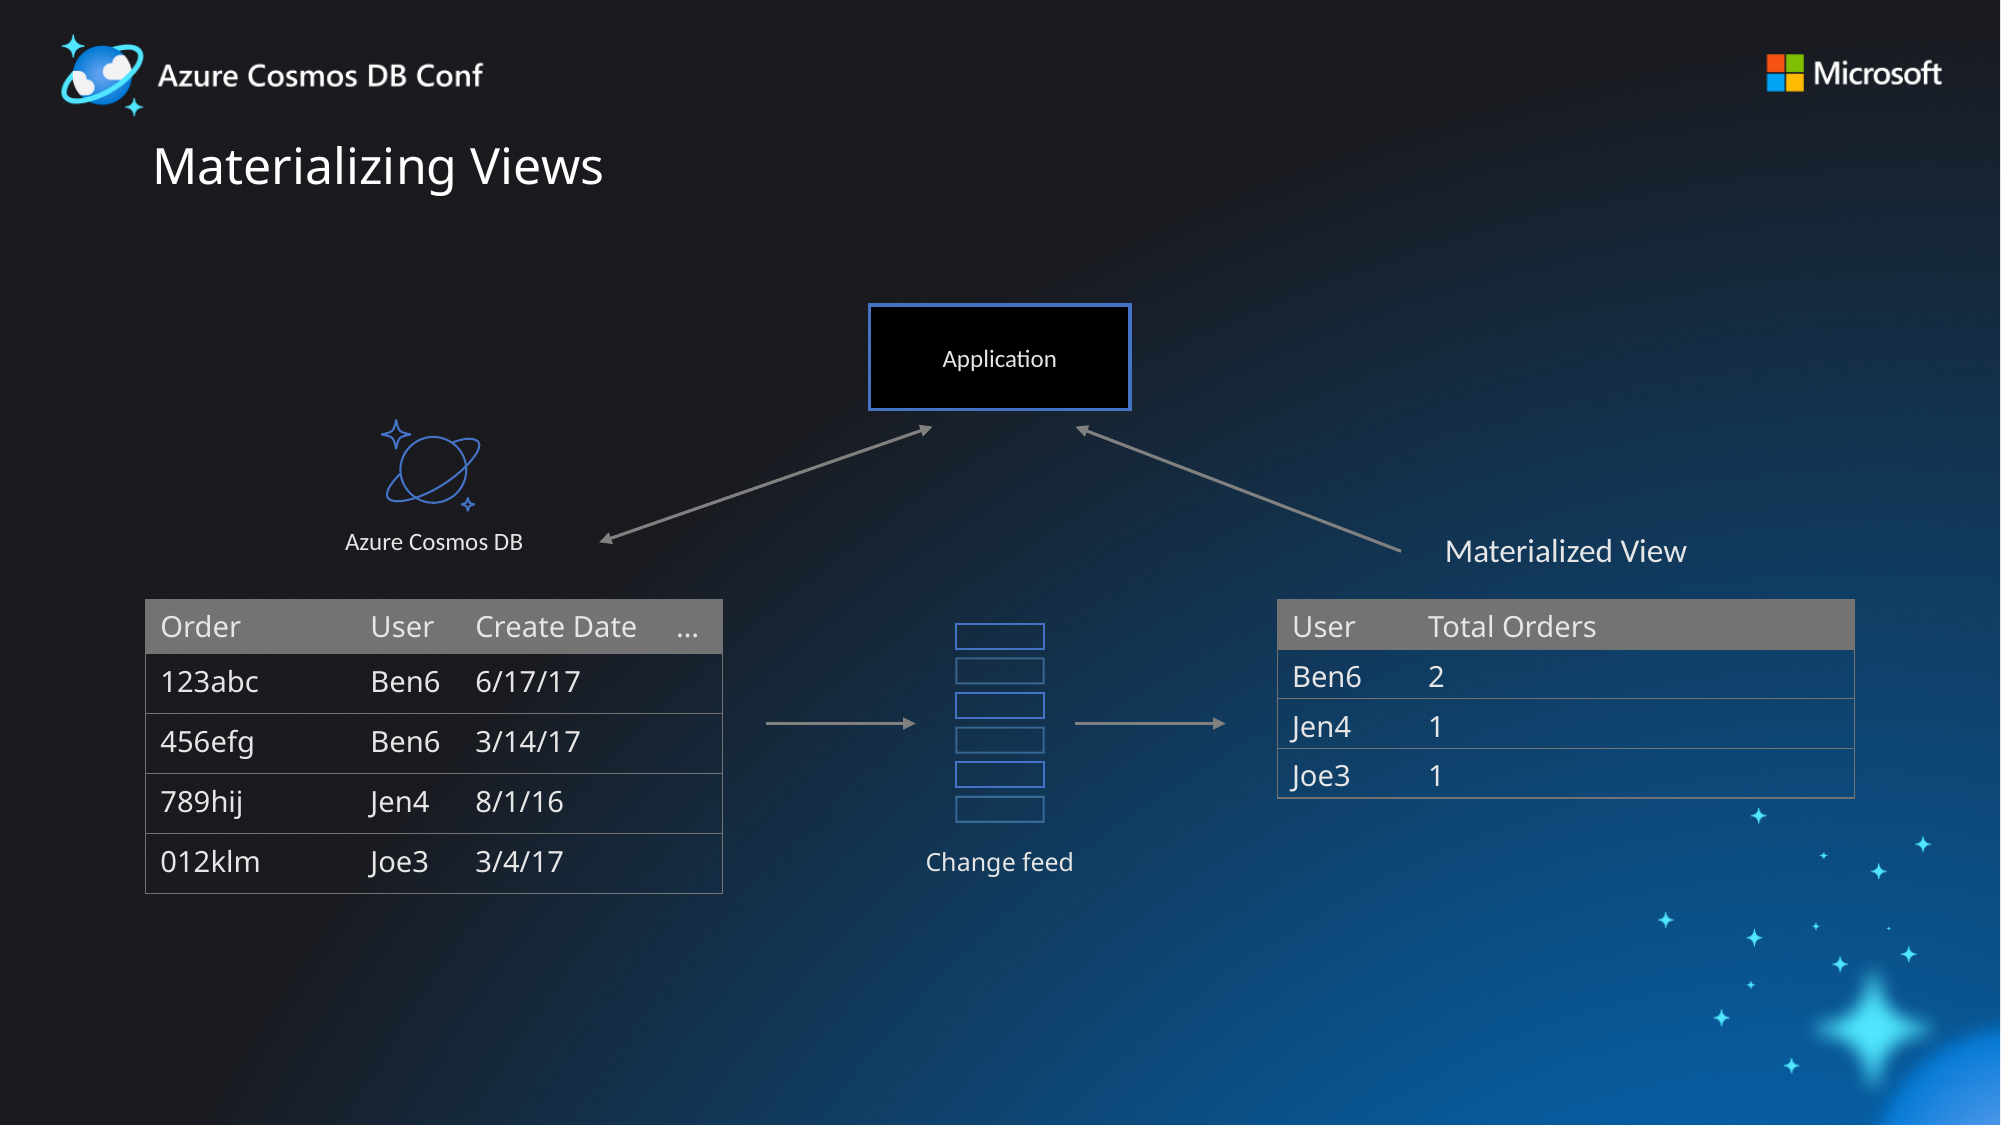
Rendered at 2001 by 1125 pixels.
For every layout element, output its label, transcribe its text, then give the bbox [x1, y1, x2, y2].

table_cell Jen4 [1278, 699, 1413, 748]
picture [0, 0, 2001, 1125]
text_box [1075, 426, 1402, 558]
table_cell [661, 714, 722, 773]
table_cell 3/4/17 [461, 834, 661, 893]
table_cell Joe3 [1278, 749, 1413, 797]
table_cell 1 [1413, 749, 1854, 797]
text_box Materialized View [1401, 515, 1732, 588]
table_cell 456efg [146, 714, 356, 773]
table_cell Ben6 [1278, 650, 1413, 698]
table_cell 1 [1413, 699, 1854, 748]
table_cell 3/14/17 [461, 714, 661, 773]
text_box Azure Cosmos DB [269, 515, 600, 570]
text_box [599, 426, 933, 553]
table_cell Ben6 [356, 714, 461, 773]
table_cell 6/17/17 [461, 654, 661, 713]
table_cell 012klm [146, 834, 356, 893]
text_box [380, 419, 488, 512]
table_cell Ben6 [356, 654, 461, 713]
table_cell 8/1/16 [461, 774, 661, 833]
text_box Application [869, 304, 1131, 410]
table_header Create Date [461, 600, 661, 653]
table_cell [661, 834, 722, 893]
table_header User [1278, 600, 1413, 648]
table_cell Jen4 [356, 774, 461, 833]
table_header Order [146, 600, 356, 653]
table_cell 123abc [146, 654, 356, 713]
table_cell [661, 774, 722, 833]
table_cell [661, 654, 722, 713]
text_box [906, 623, 1094, 885]
table_header … [661, 600, 722, 653]
table_cell Joe3 [356, 834, 461, 893]
table_header Total Orders [1413, 600, 1854, 648]
table_cell 789hij [146, 774, 356, 833]
table_header User [356, 600, 461, 653]
table_cell 2 [1413, 650, 1854, 698]
title Materializing Views [137, 59, 1863, 278]
